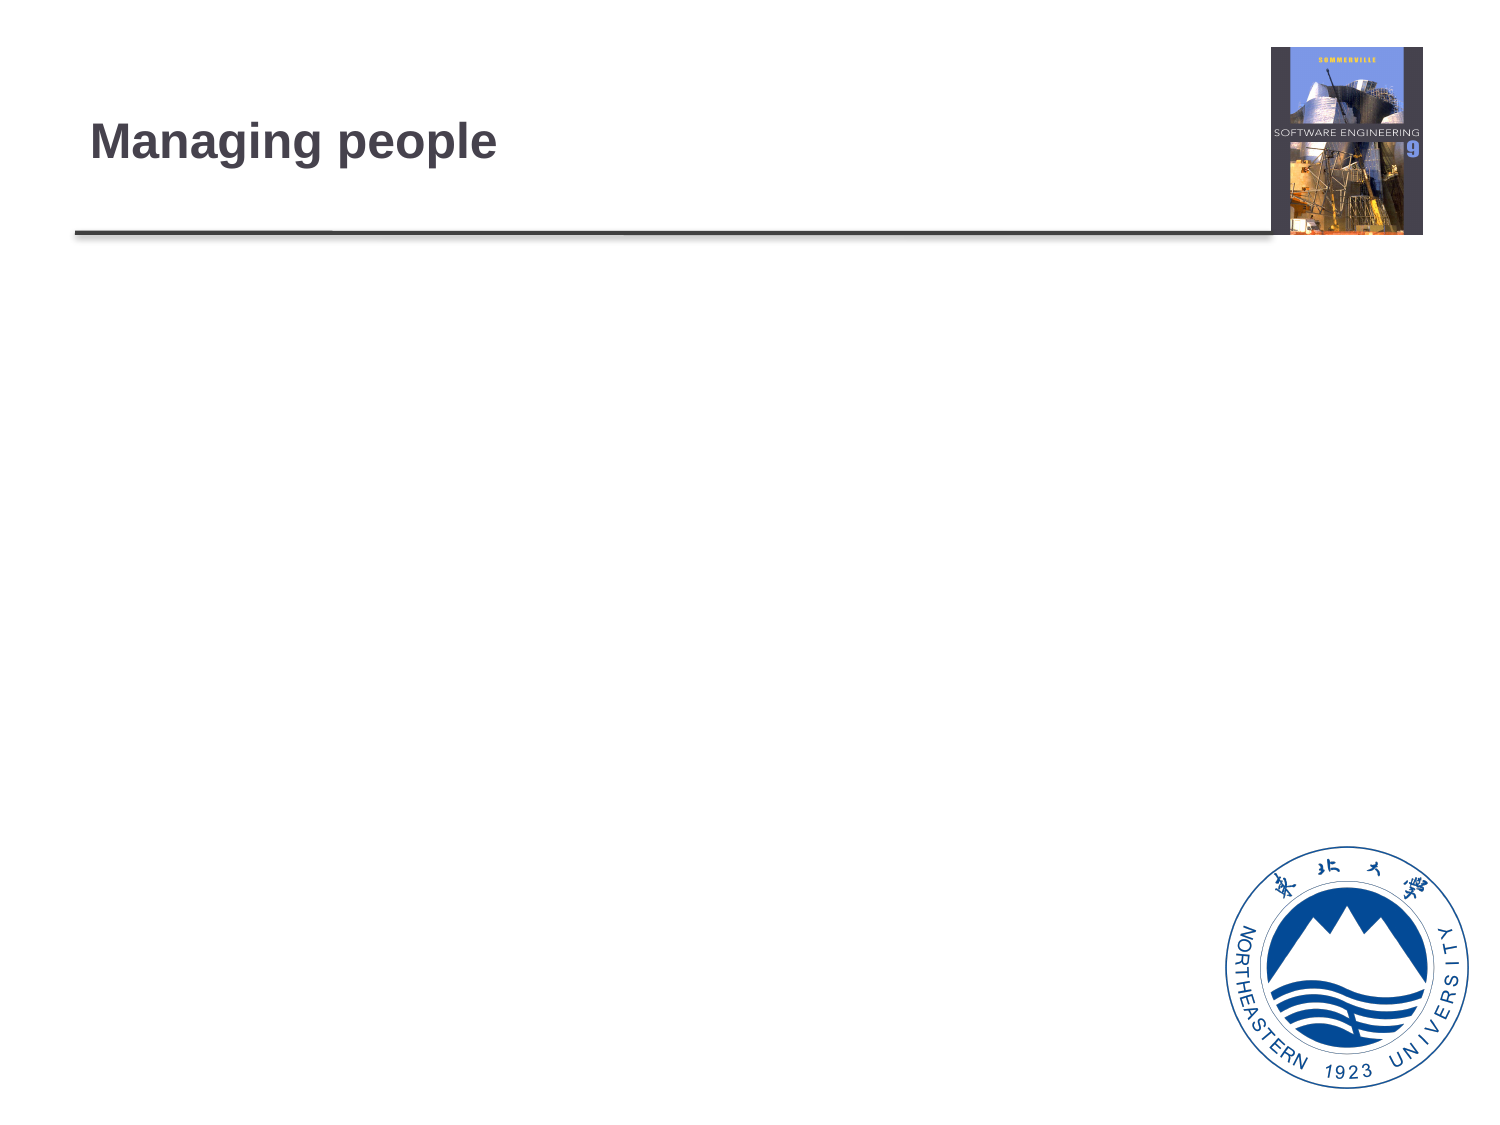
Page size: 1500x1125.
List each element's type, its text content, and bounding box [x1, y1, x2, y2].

picture [1225, 846, 1469, 1089]
title Managing people [74, 44, 1272, 233]
picture [1272, 47, 1423, 235]
